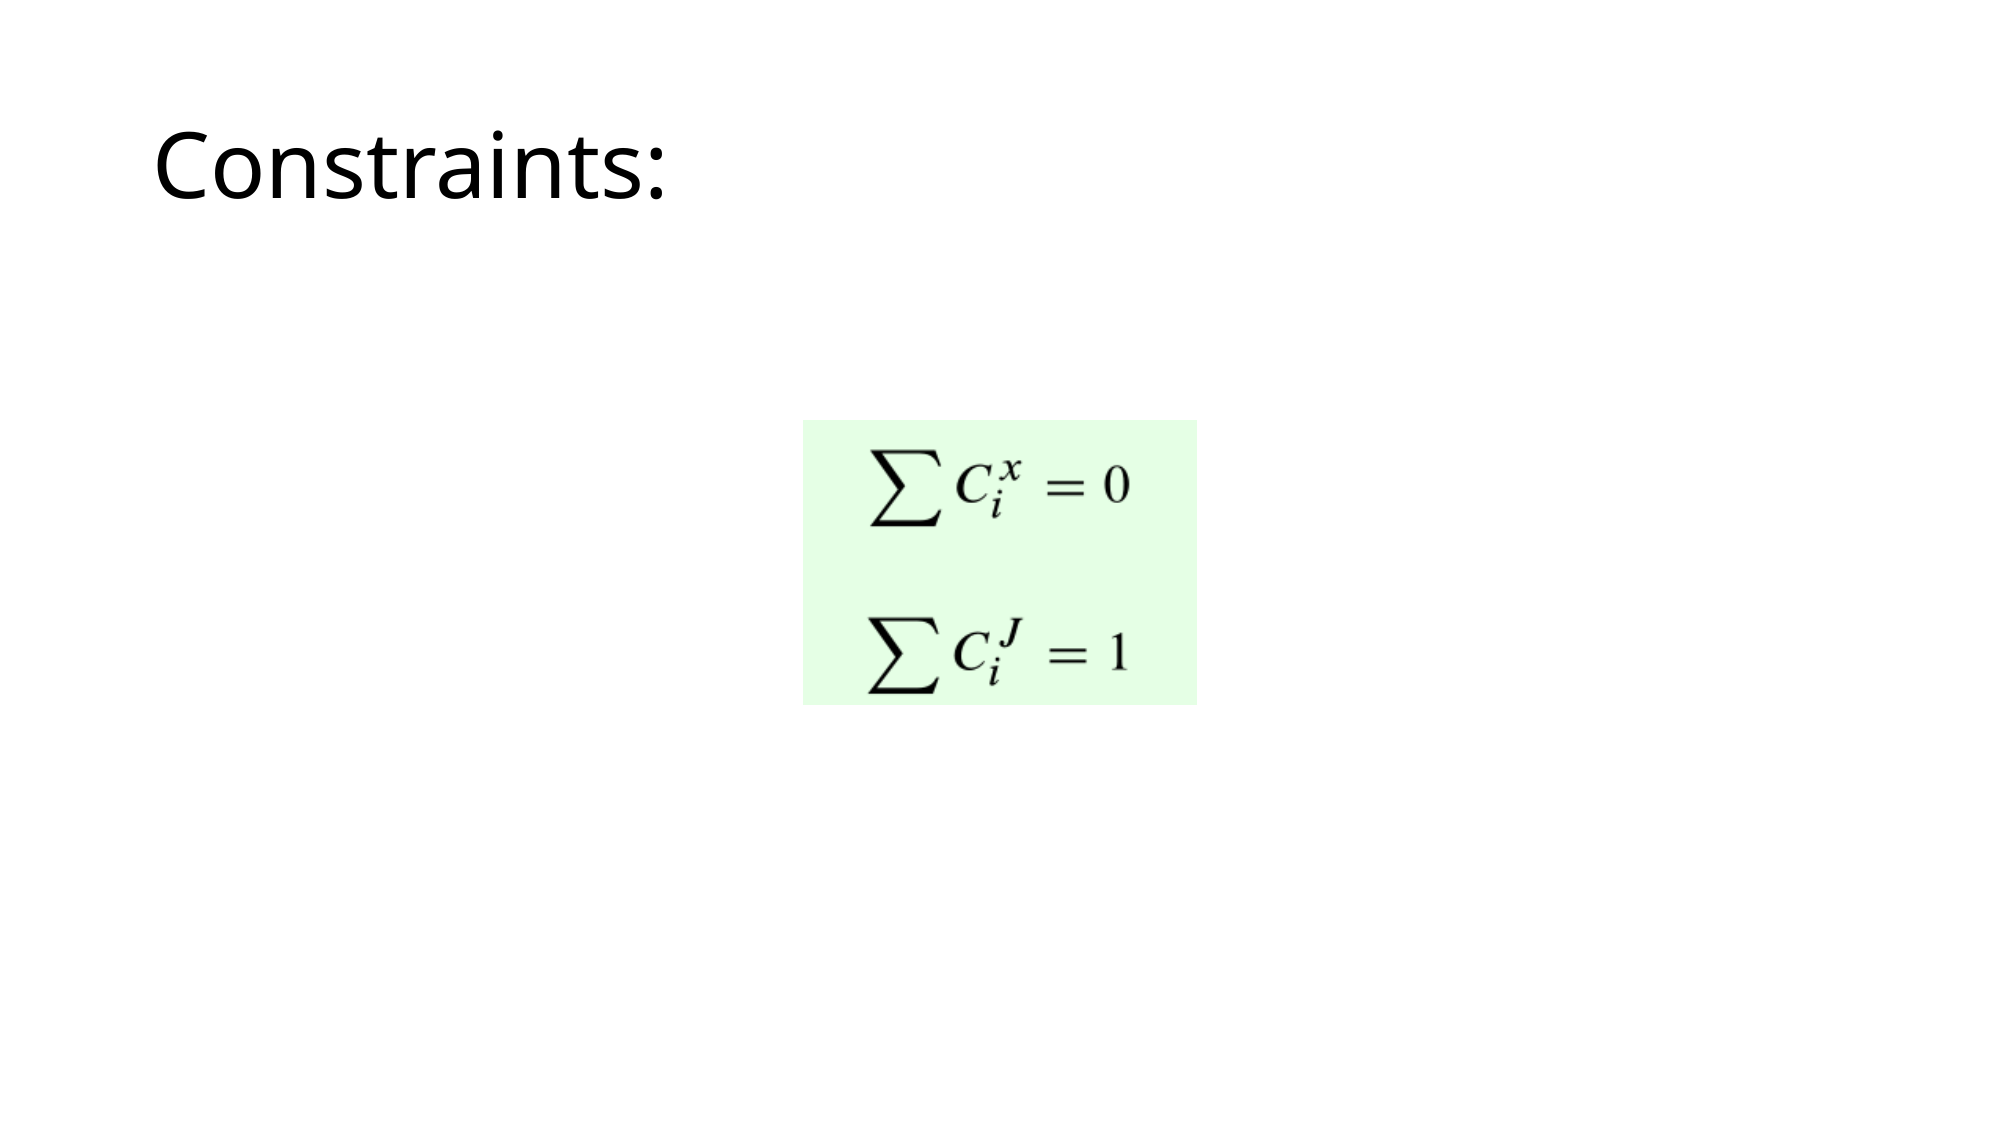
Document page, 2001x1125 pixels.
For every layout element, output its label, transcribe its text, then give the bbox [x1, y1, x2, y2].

title Constraints: [137, 59, 1863, 278]
picture [803, 420, 1197, 705]
